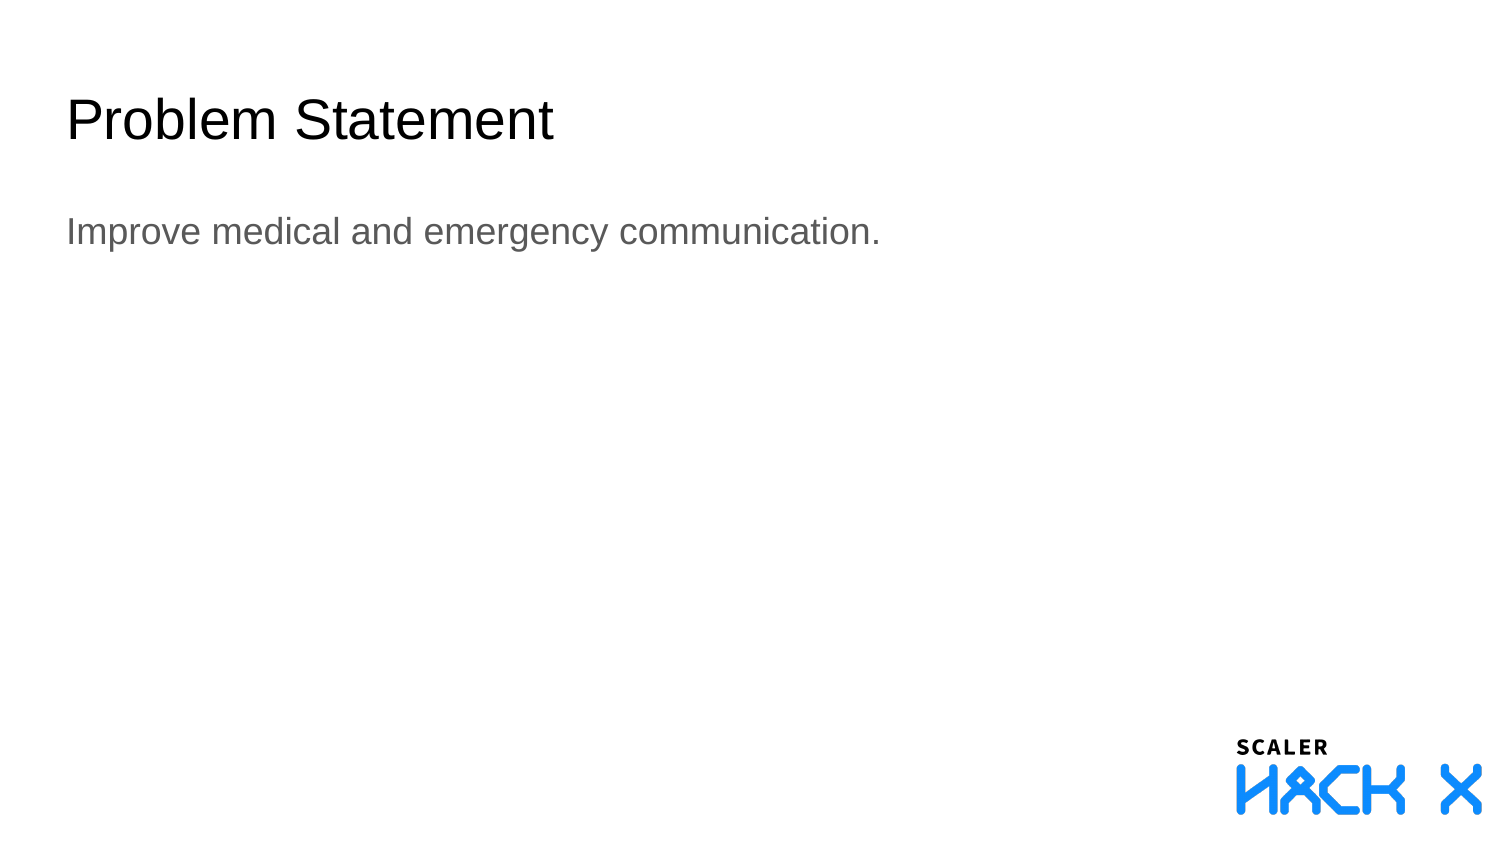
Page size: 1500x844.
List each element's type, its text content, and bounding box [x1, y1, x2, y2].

list Improve medical and emergency communication. [51, 189, 1449, 750]
picture [1218, 642, 1500, 844]
title Problem Statement [51, 72, 1449, 167]
